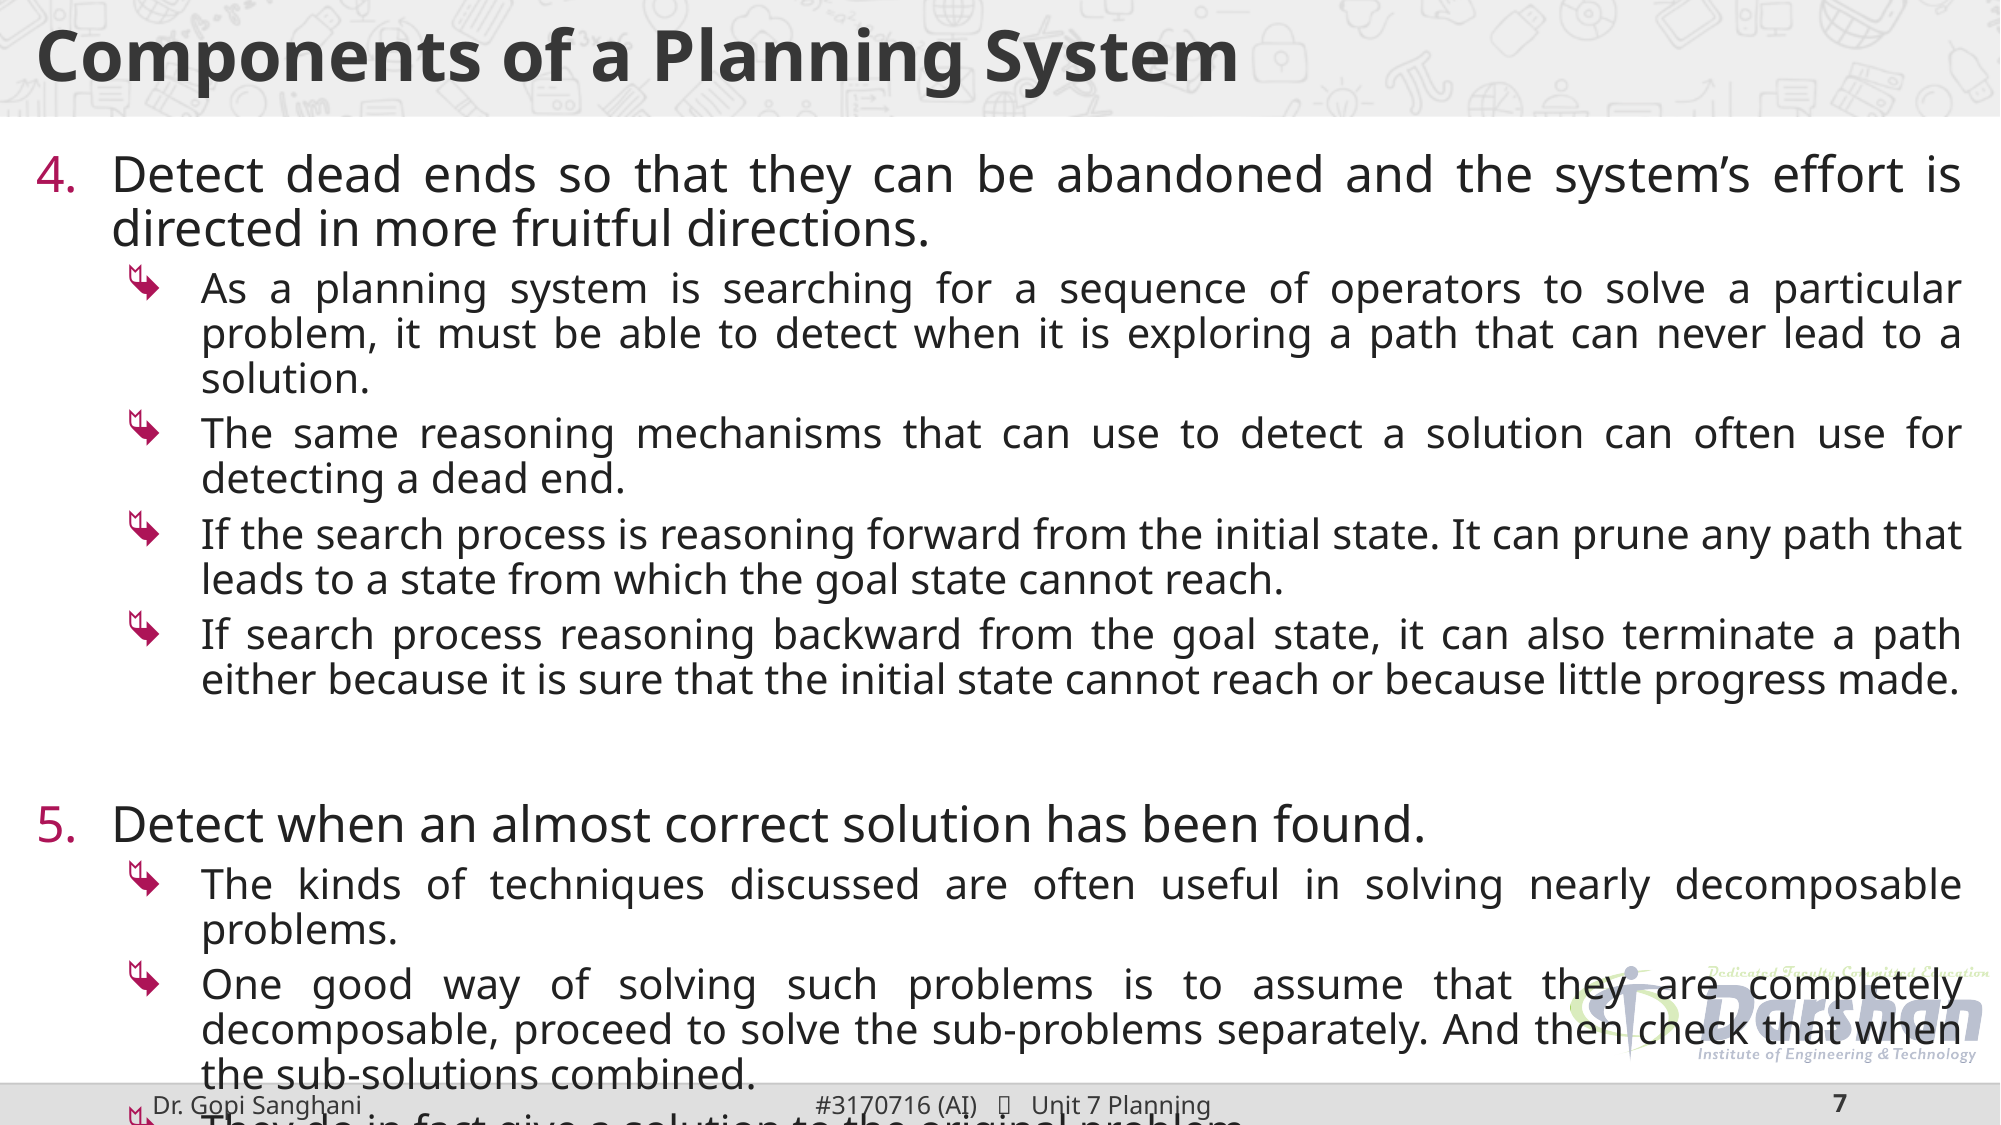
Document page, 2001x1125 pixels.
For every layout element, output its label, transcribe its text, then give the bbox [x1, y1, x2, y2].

list Detect dead ends so that they can be abandoned and the system’s effort is directed in more fruitful directions. As a planning system is searching for a sequence of operators to solve a particular problem, it must be able to detect when it is exploring a path that can never lead to a solution. The same reasoning mechanisms that can use to detect a solution can often use for detecting a dead end. If the search process is reasoning forward from the initial state. It can prune any path that leads to a state from which the goal state cannot reach. If search process reasoning backward from the goal state, it can also terminate a path either because it is sure that the initial state cannot reach or because little progress made. Detect when an almost correct solution has been found. The kinds of techniques discussed are often useful in solving nearly decomposable problems. One good way of solving such problems is to assume that they are completely decomposable, proceed to solve the sub-problems separately. And then check that when the sub-solutions combined. They do in fact give a solution to the original problem. [21, 141, 1979, 1059]
title Components of a Planning System [0, 0, 2000, 117]
